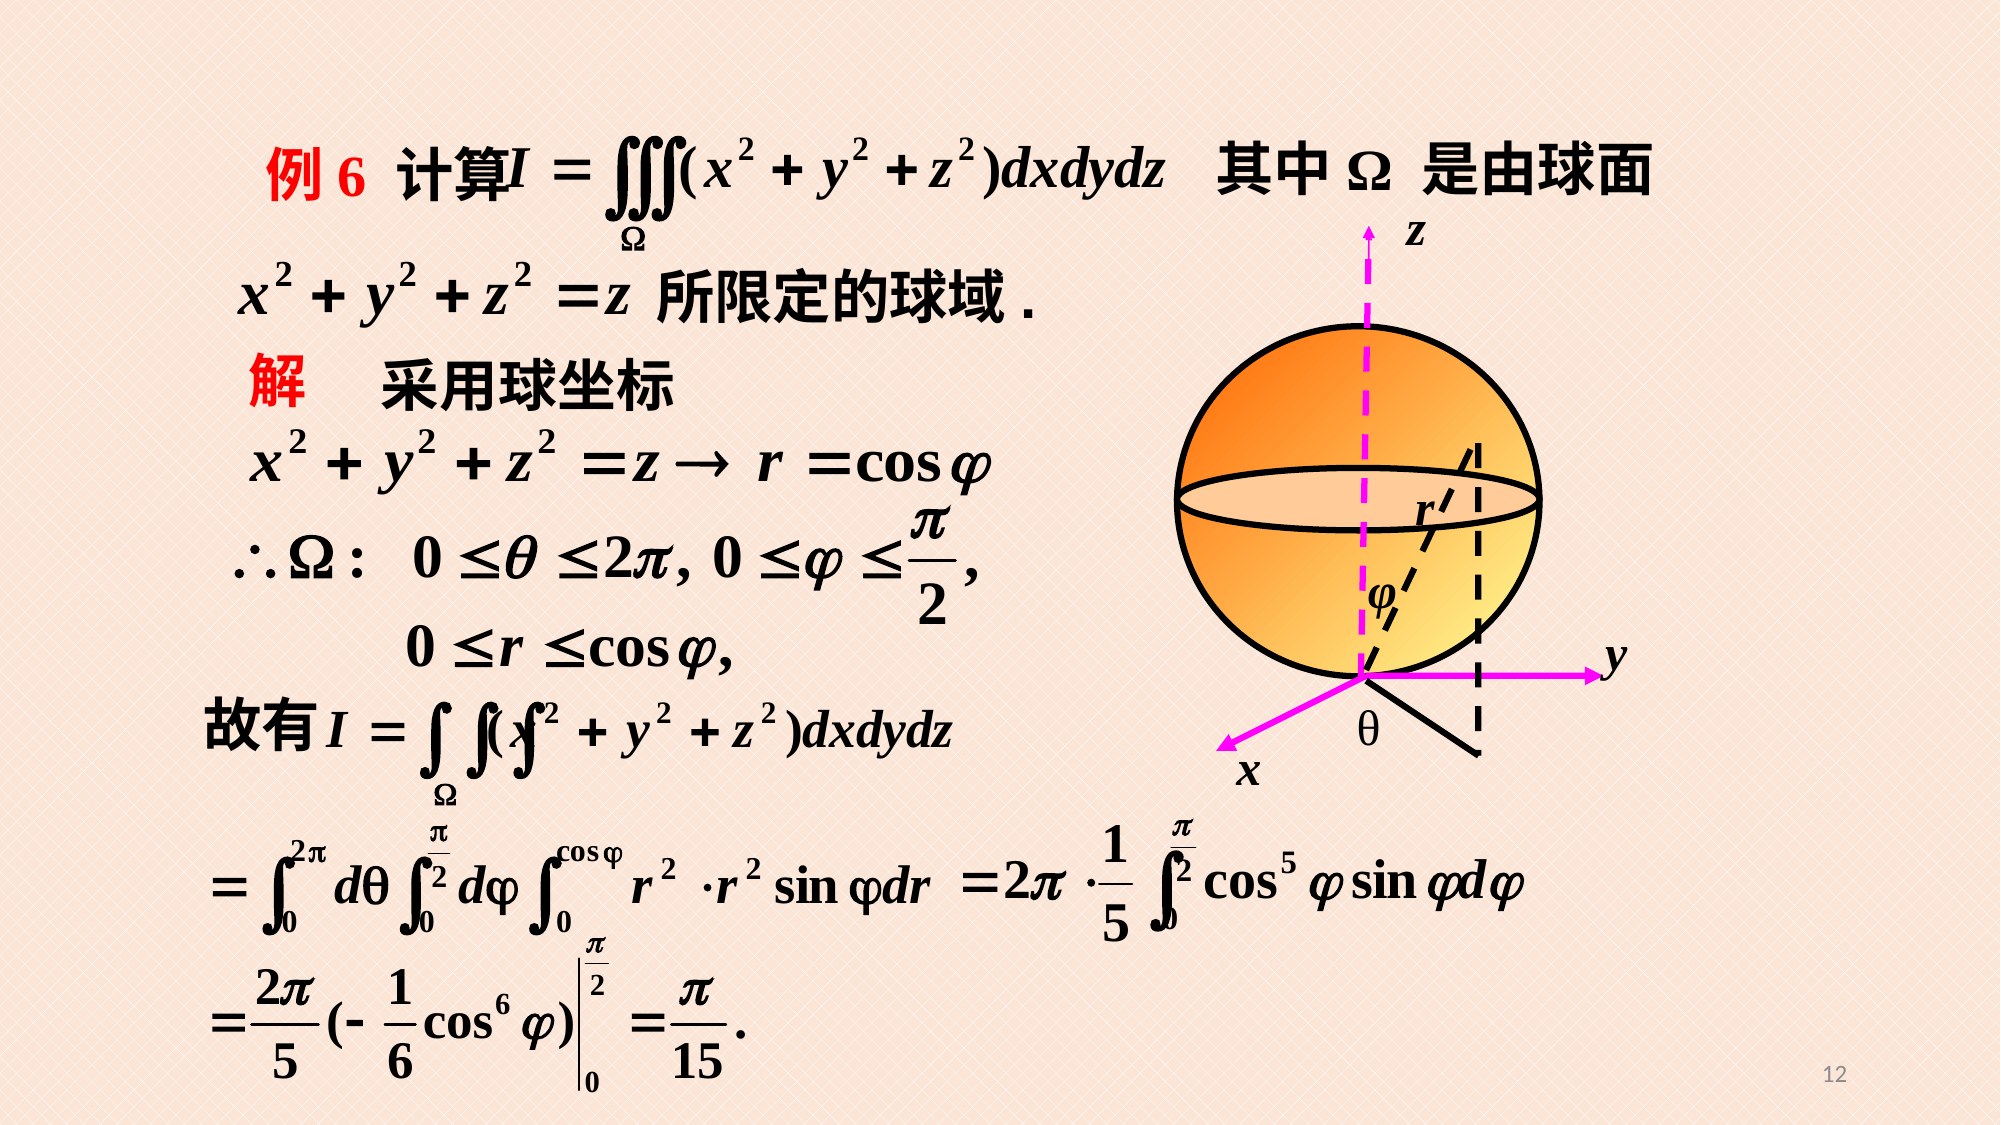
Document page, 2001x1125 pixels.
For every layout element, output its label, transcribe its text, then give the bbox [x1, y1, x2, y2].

text_box φ [1353, 550, 1413, 626]
text_box 例6 计算 [1441, 210, 1477, 216]
slide_number 12 [1412, 1042, 1863, 1103]
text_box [223, 245, 647, 342]
text_box 所限定的球域. [647, 261, 1052, 338]
text_box [1362, 225, 1375, 276]
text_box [228, 474, 1010, 640]
text_box [1177, 467, 1400, 531]
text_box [380, 609, 812, 679]
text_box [351, 348, 749, 414]
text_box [495, 113, 1178, 261]
text_box y [1590, 613, 1643, 689]
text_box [199, 919, 757, 1105]
text_box x [1218, 728, 1279, 796]
text_box θ [1341, 688, 1396, 764]
text_box 解 [233, 342, 331, 422]
text_box 其中Ω 是由球面 [1200, 125, 1682, 210]
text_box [949, 796, 1534, 955]
text_box 例6 计算 [250, 130, 495, 216]
text_box [1177, 326, 1540, 496]
text_box r [1400, 468, 1450, 543]
text_box 例6 计算 [1178, 130, 1391, 216]
text_box [1177, 502, 1540, 677]
text_box z [1391, 210, 1441, 264]
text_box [235, 414, 1007, 508]
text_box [199, 803, 944, 945]
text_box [178, 679, 967, 815]
text_box [1450, 472, 1540, 527]
